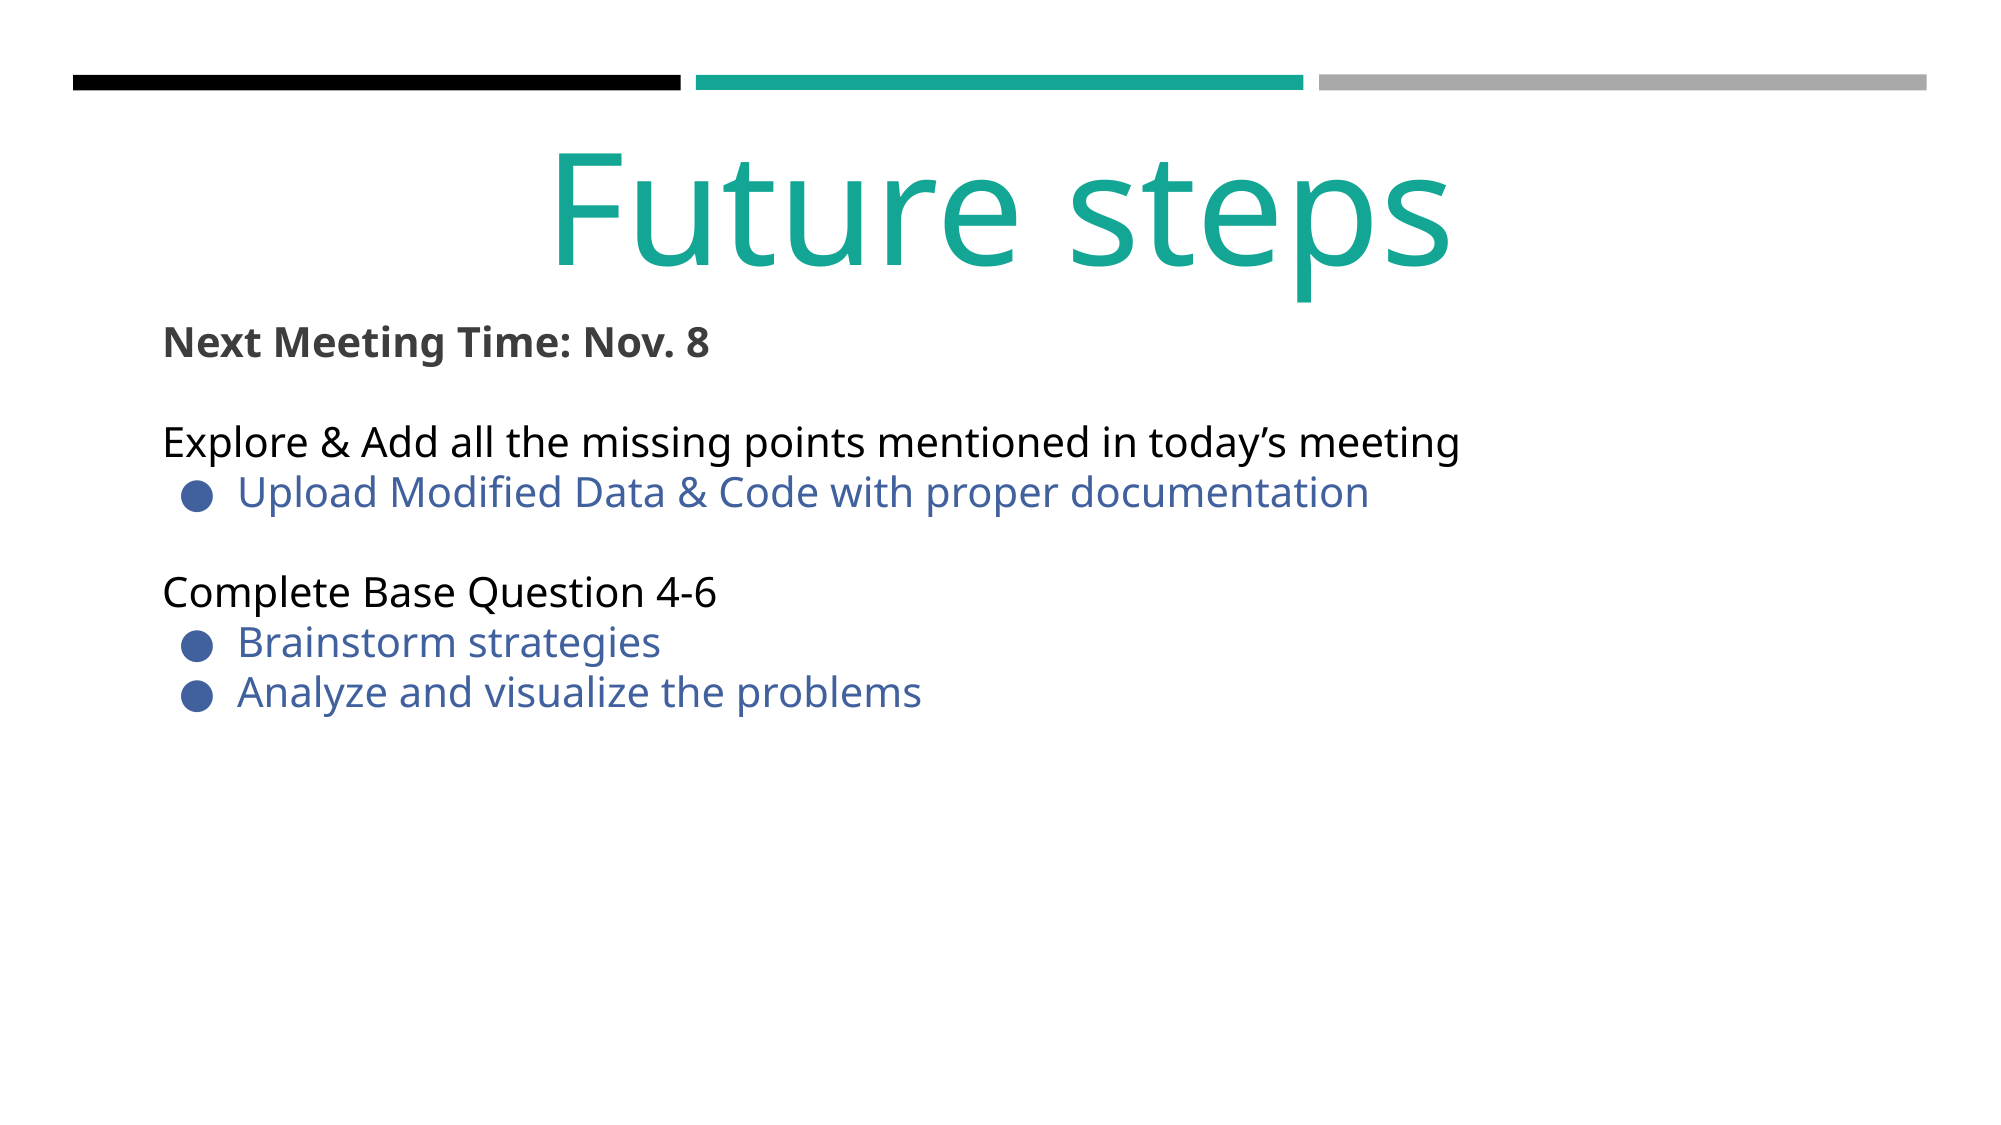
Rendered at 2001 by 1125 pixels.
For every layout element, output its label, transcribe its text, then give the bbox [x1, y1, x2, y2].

text_box Future steps [253, 94, 1747, 301]
text_box Next Meeting Time: Nov. 8 Explore & Add all the missing points mentioned in today’s meeting Upload Modified Data & Code with proper documentation Complete Base Question 4-6 Brainstorm strategies Analyze and visualize the problems [147, 301, 1912, 1032]
